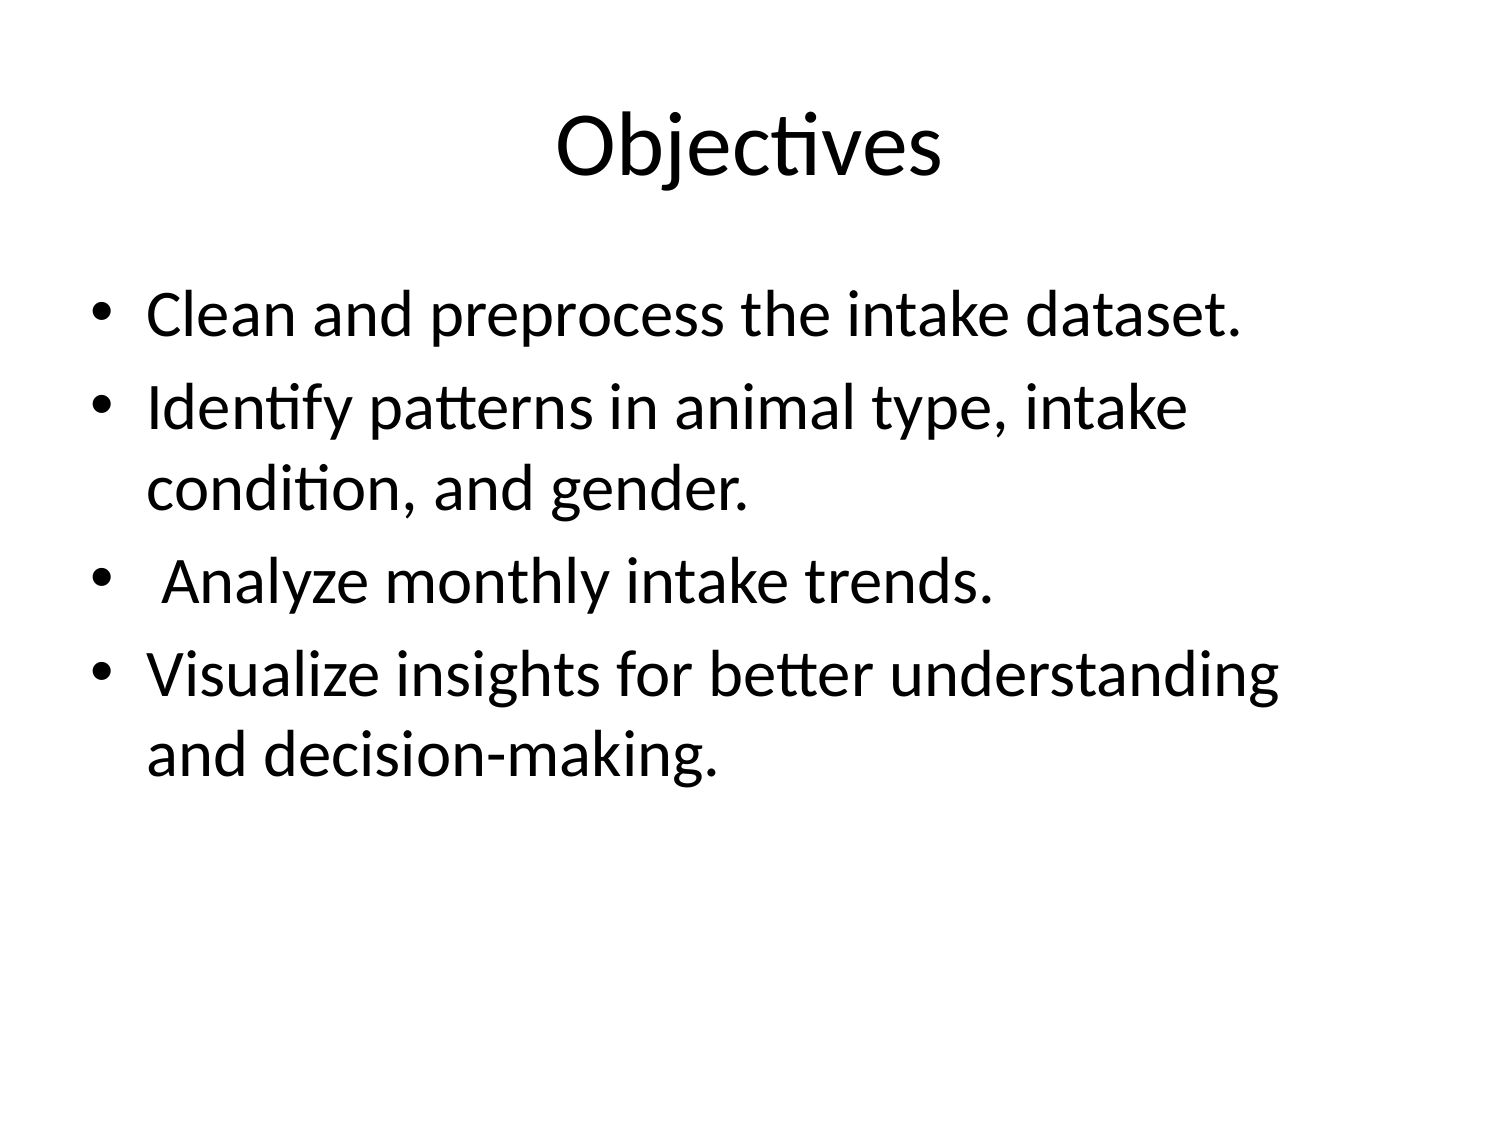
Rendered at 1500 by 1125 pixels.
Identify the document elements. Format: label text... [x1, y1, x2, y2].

title Objectives [75, 45, 1425, 233]
list Clean and preprocess the intake dataset. Identify patterns in animal type, intake condition, and gender. Analyze monthly intake trends. Visualize insights for better understanding and decision-making. [75, 262, 1371, 833]
